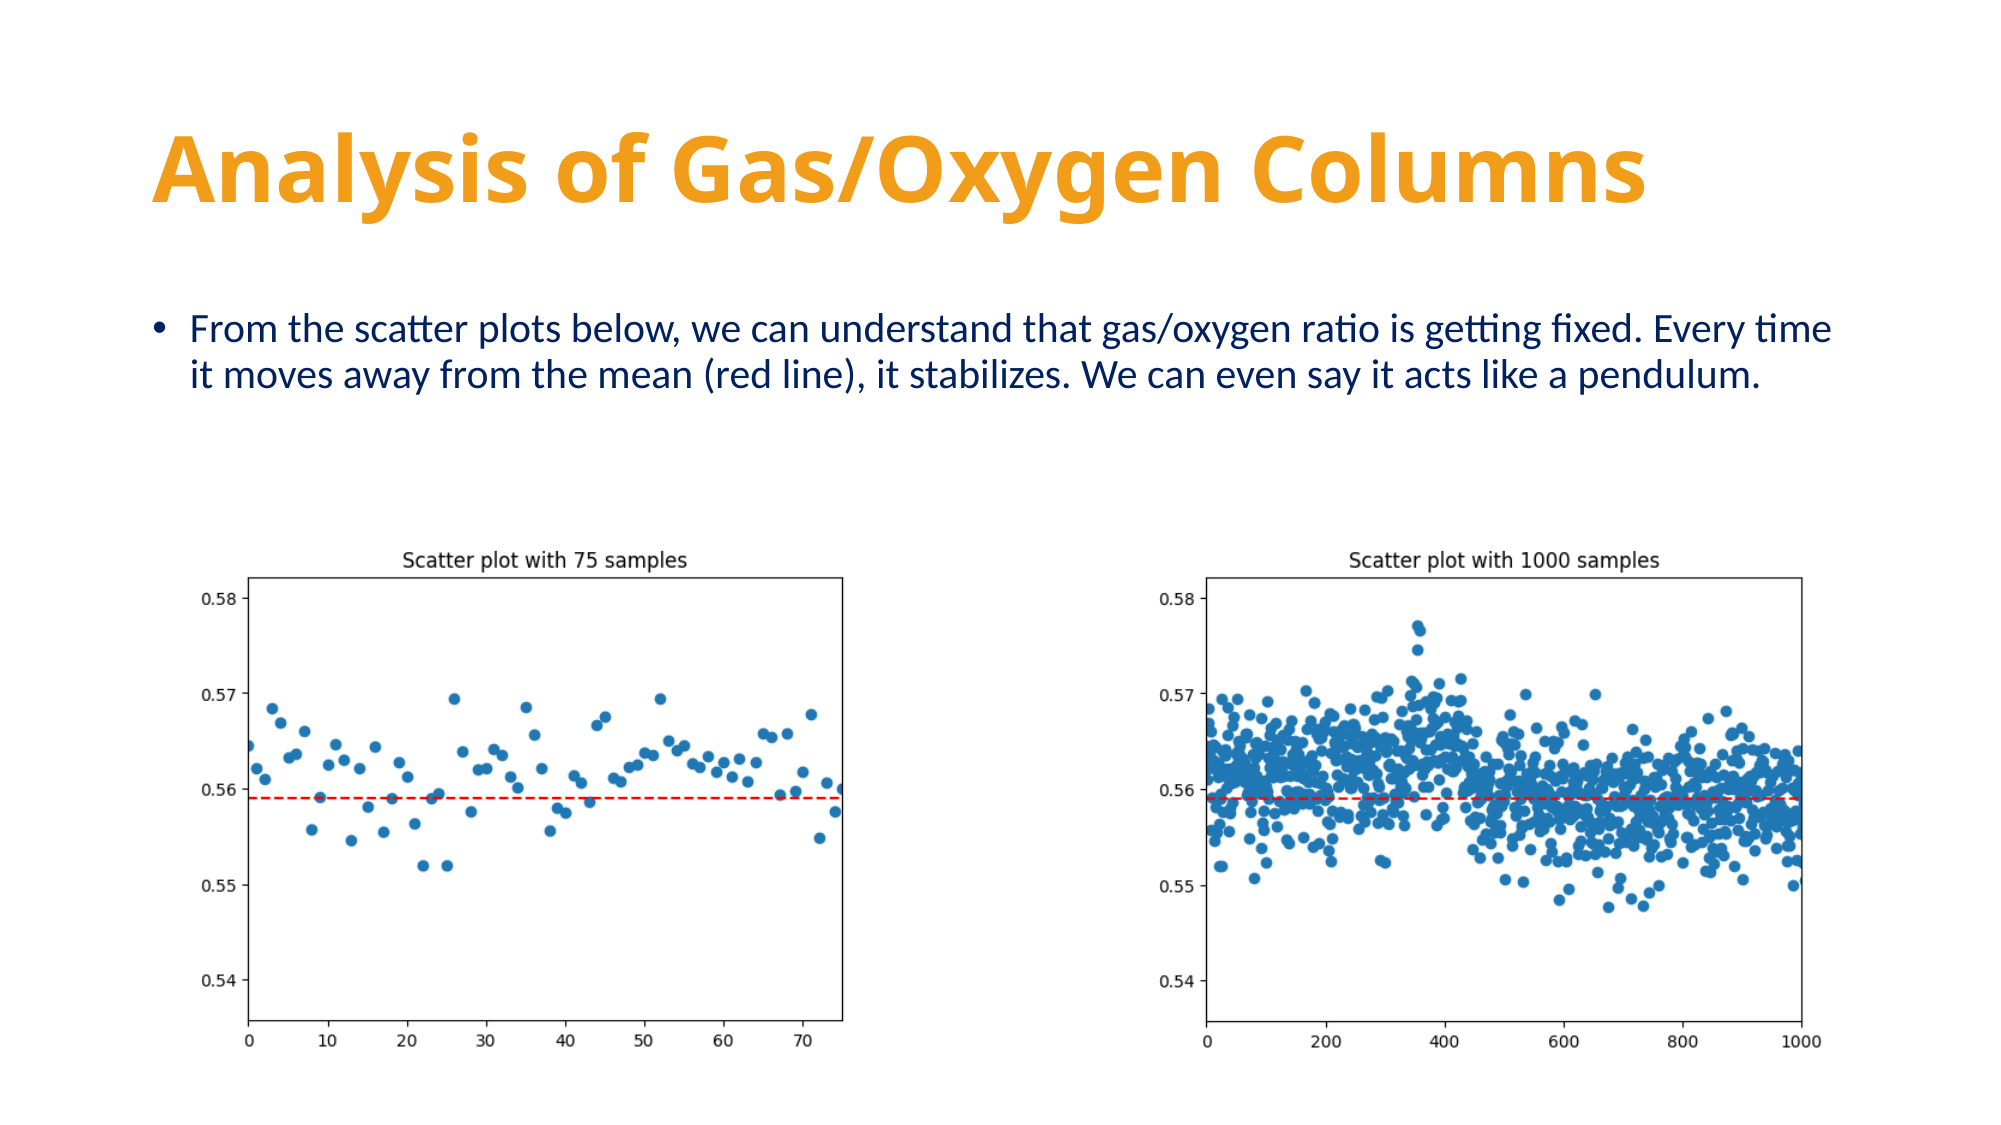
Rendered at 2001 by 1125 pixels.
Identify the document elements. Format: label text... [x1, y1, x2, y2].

list From the scatter plots below, we can understand that gas/oxygen ratio is getting fixed. Every time it moves away from the mean (red line), it stabilizes. We can even say it acts like a pendulum. [137, 299, 1863, 438]
title Analysis of Gas/Oxygen Columns [137, 64, 1863, 282]
picture [188, 539, 854, 1061]
picture [1146, 539, 1835, 1062]
